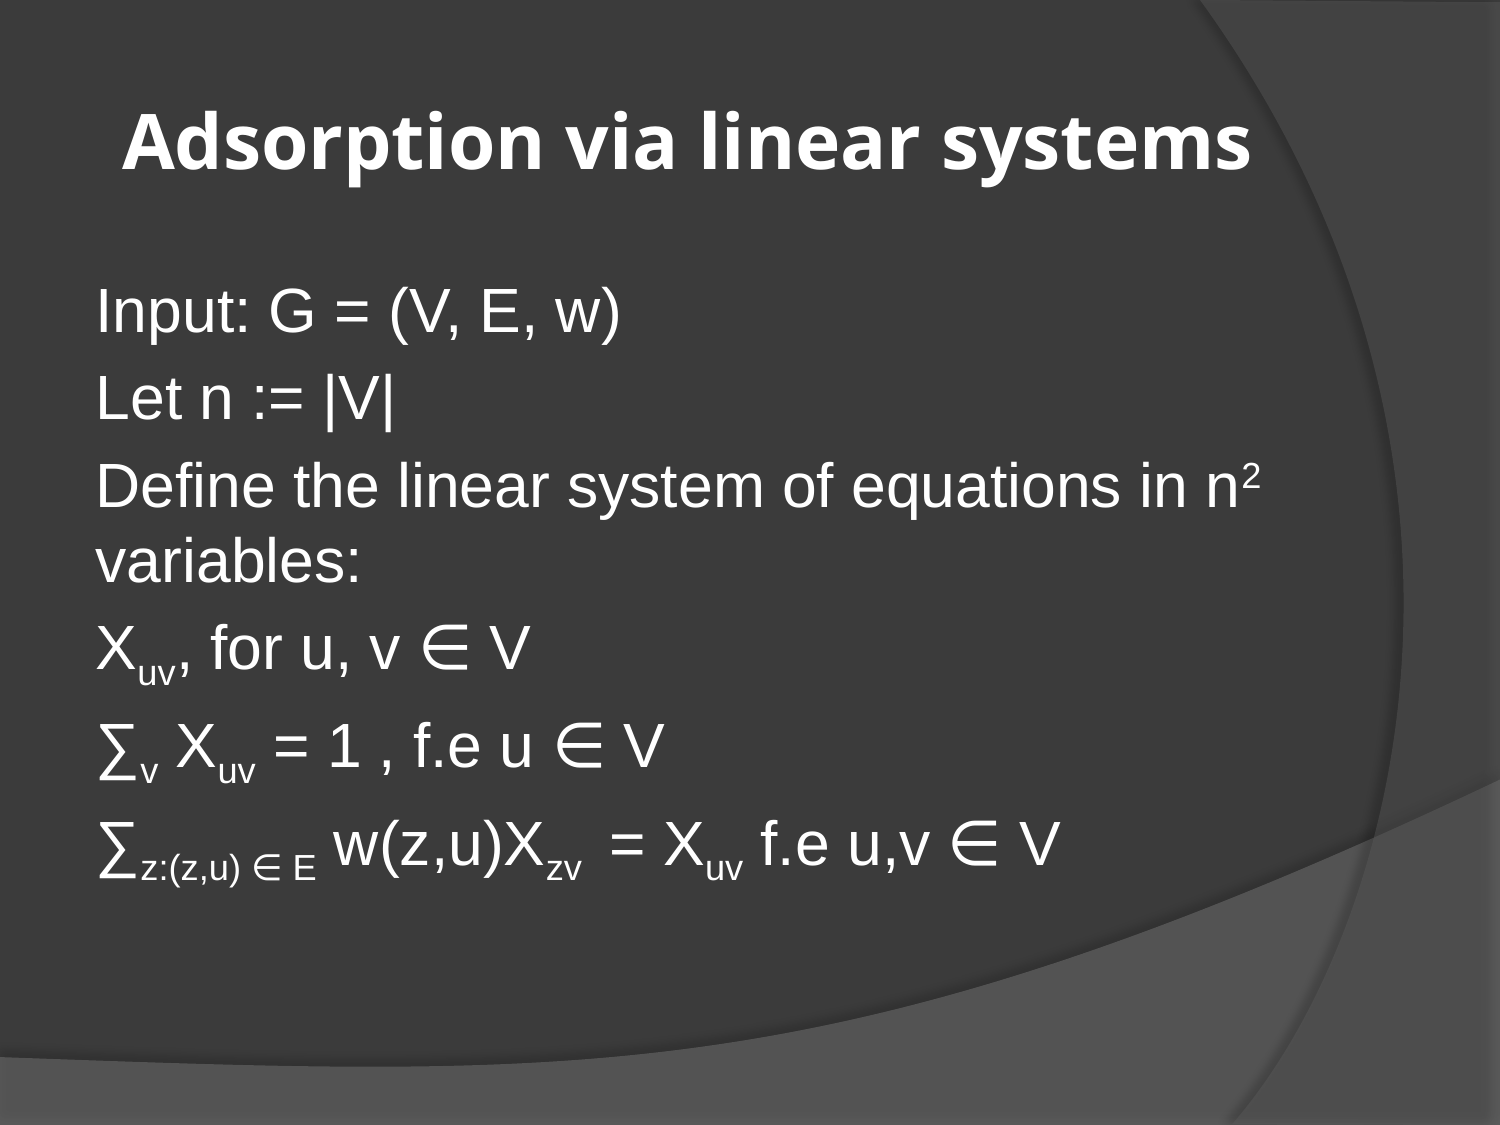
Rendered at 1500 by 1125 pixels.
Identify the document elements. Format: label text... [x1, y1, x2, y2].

title Adsorption via linear systems [75, 45, 1300, 233]
list Input: G = (V, E, w) Let n := |V| Define the linear system of equations in n2 variables: Xuv, for u, v ∈ V ∑v Xuv = 1 , f.e u ∈ V ∑z:(z,u) ∈ E w(z,u)Xzv = Xuv f.e u,v ∈ V [75, 262, 1300, 1059]
